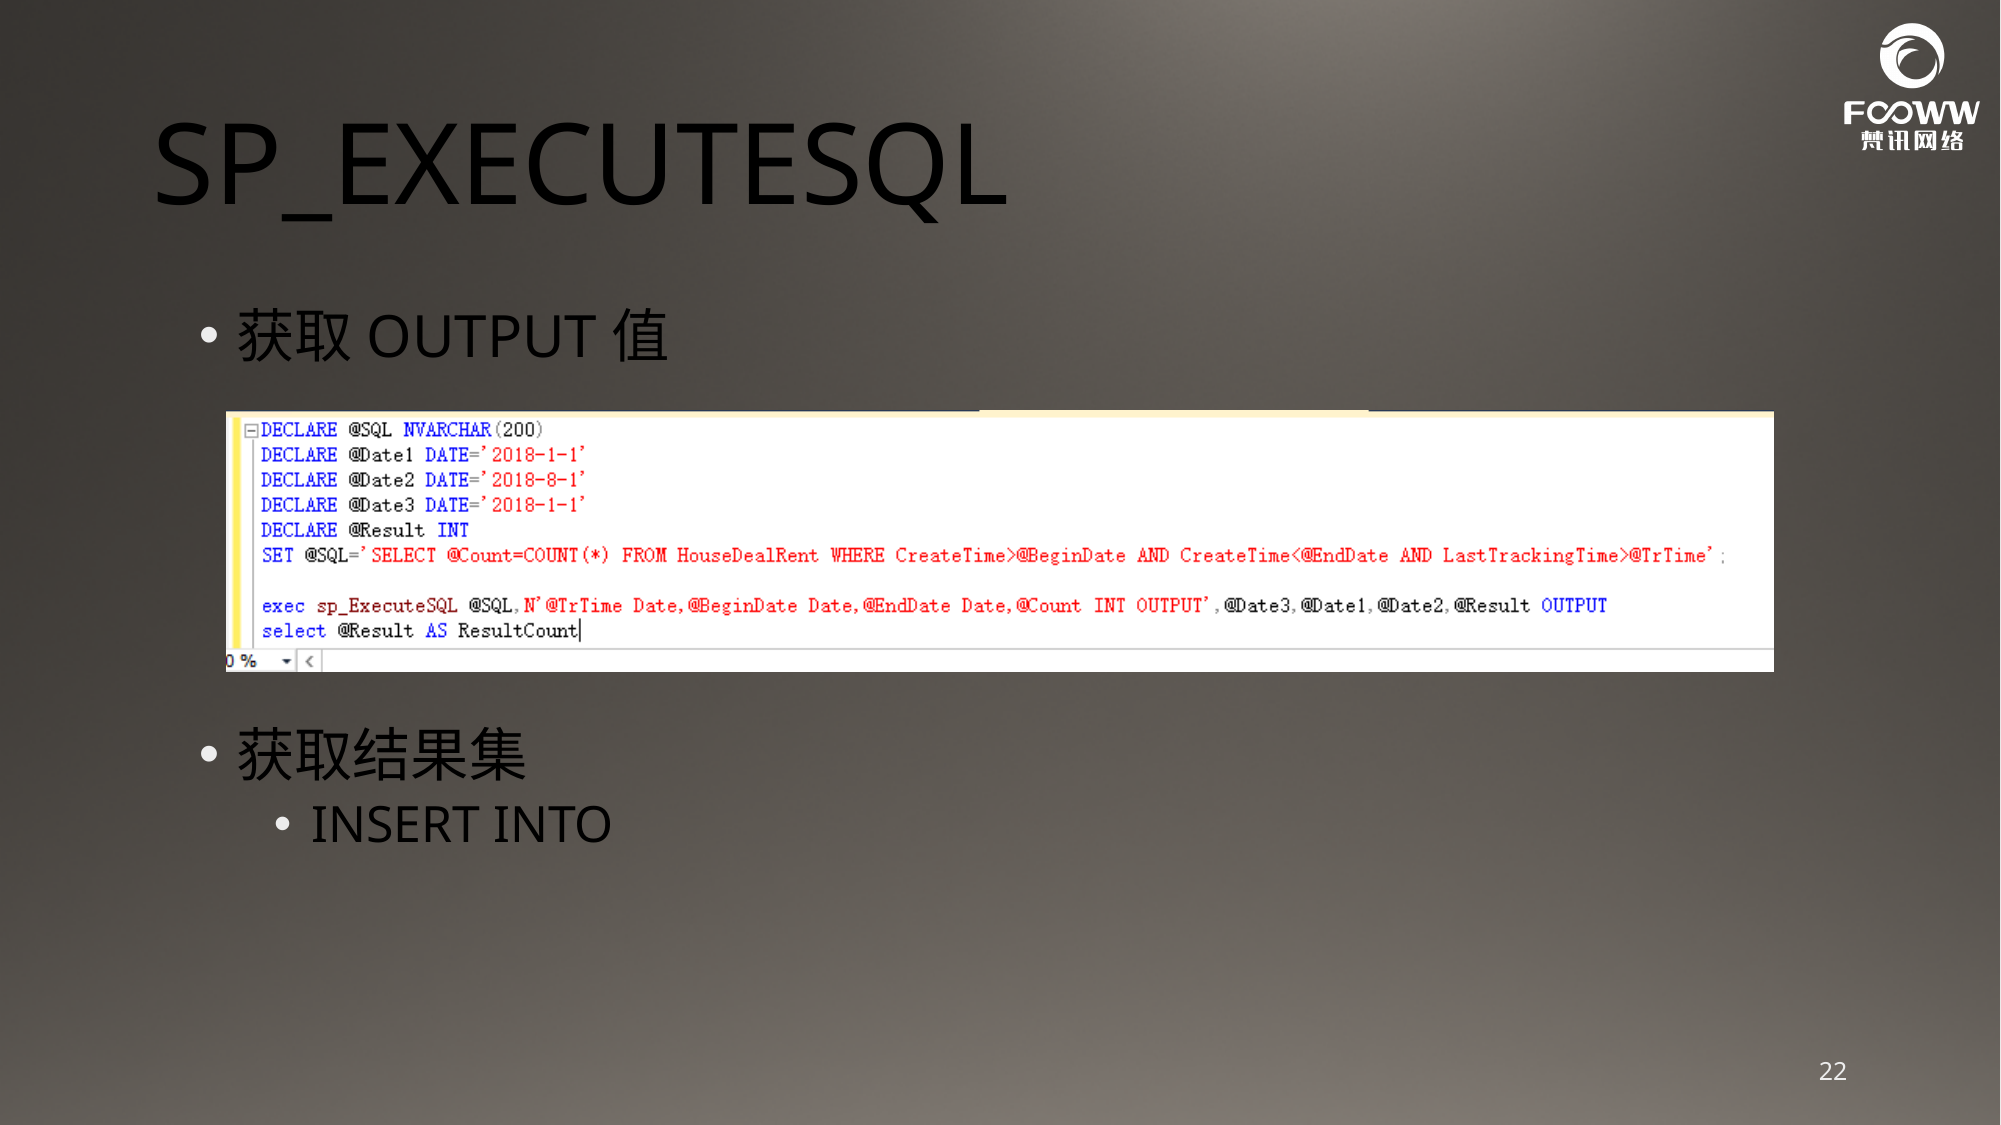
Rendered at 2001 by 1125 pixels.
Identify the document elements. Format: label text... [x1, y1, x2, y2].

picture [0, 0, 2001, 1125]
list 获取OUTPUT值 获取结果集 INSERT INTO [183, 299, 1863, 1014]
title SP_EXECUTESQL [137, 59, 1863, 278]
slide_number 22 [1412, 1042, 1863, 1103]
